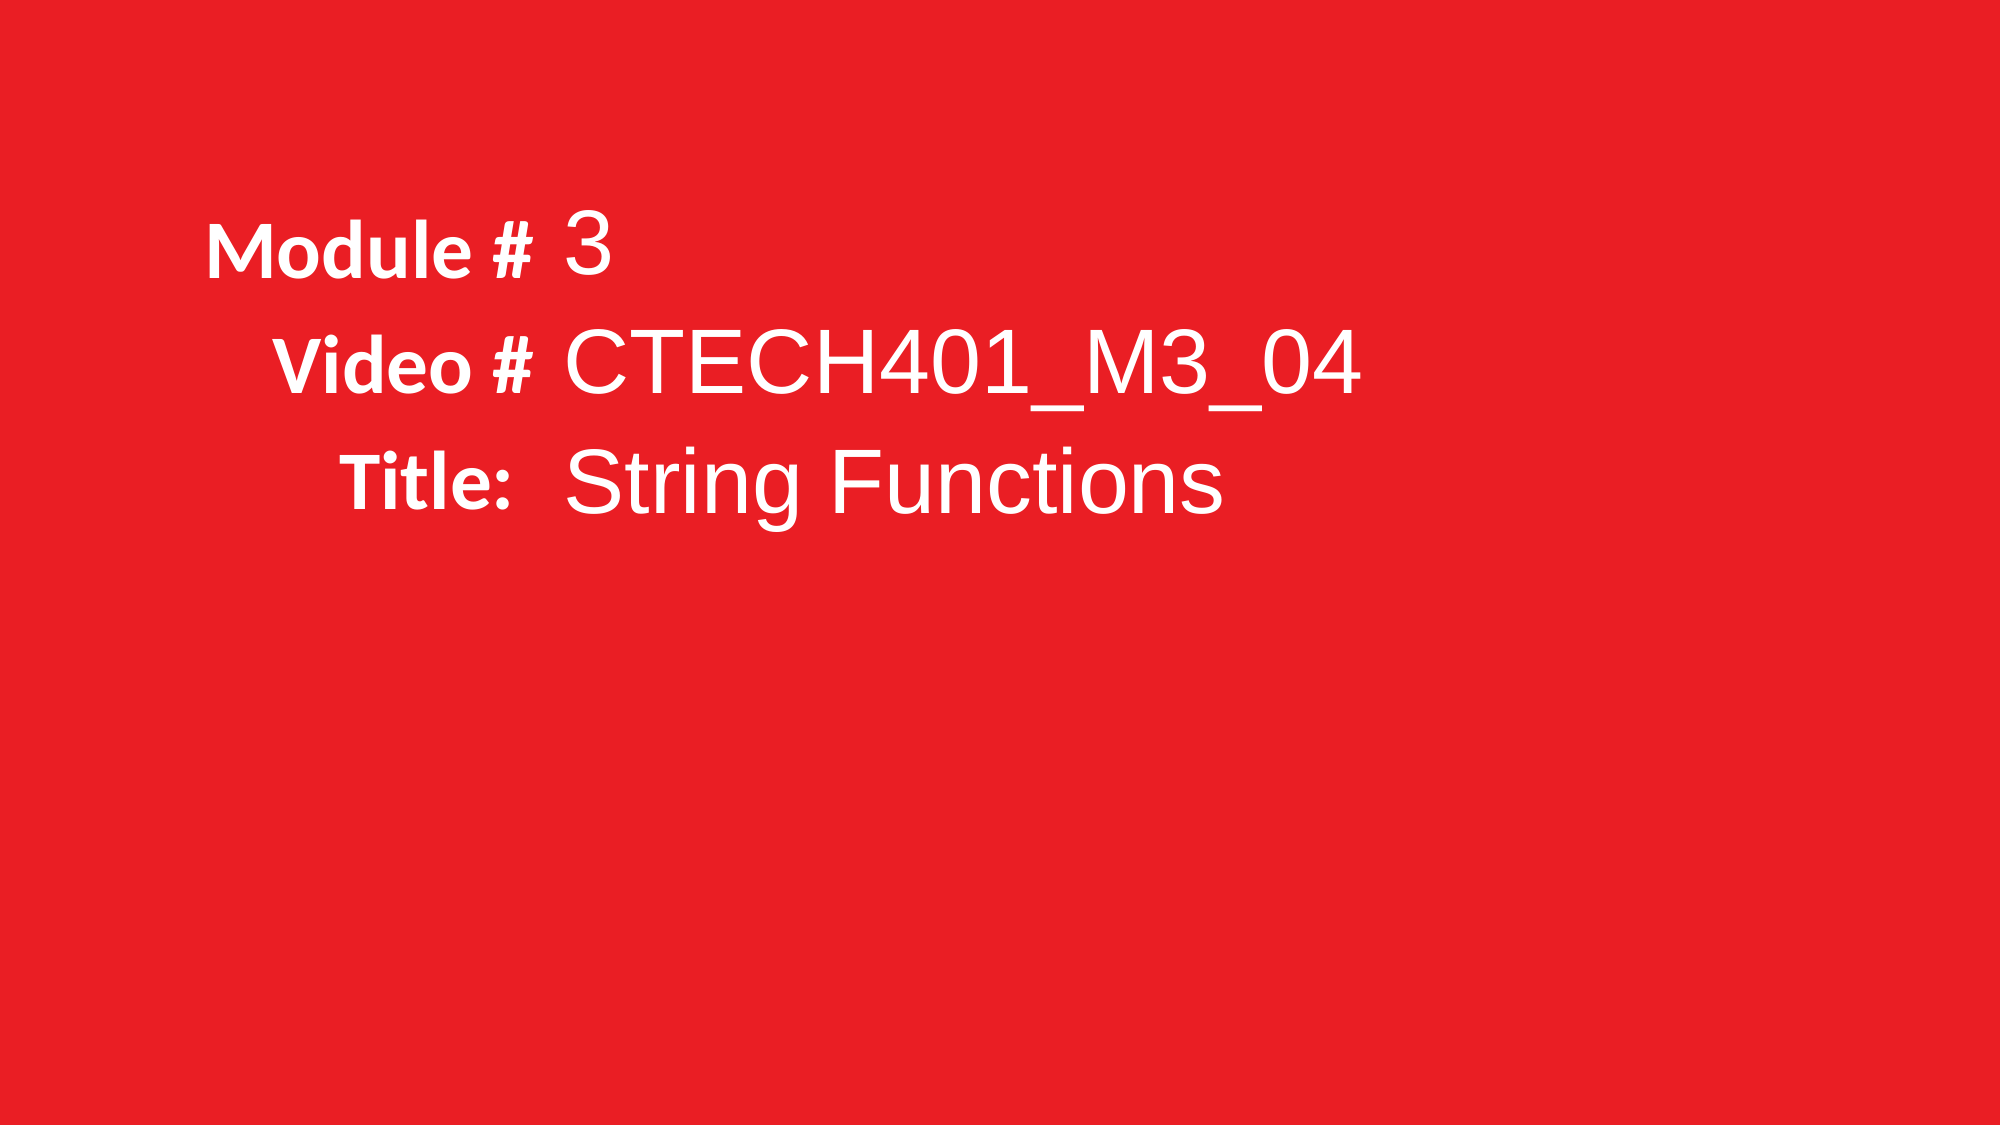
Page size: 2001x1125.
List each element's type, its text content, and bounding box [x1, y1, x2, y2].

list 3 CTECH401_M3_04 String Functions [548, 187, 1795, 545]
